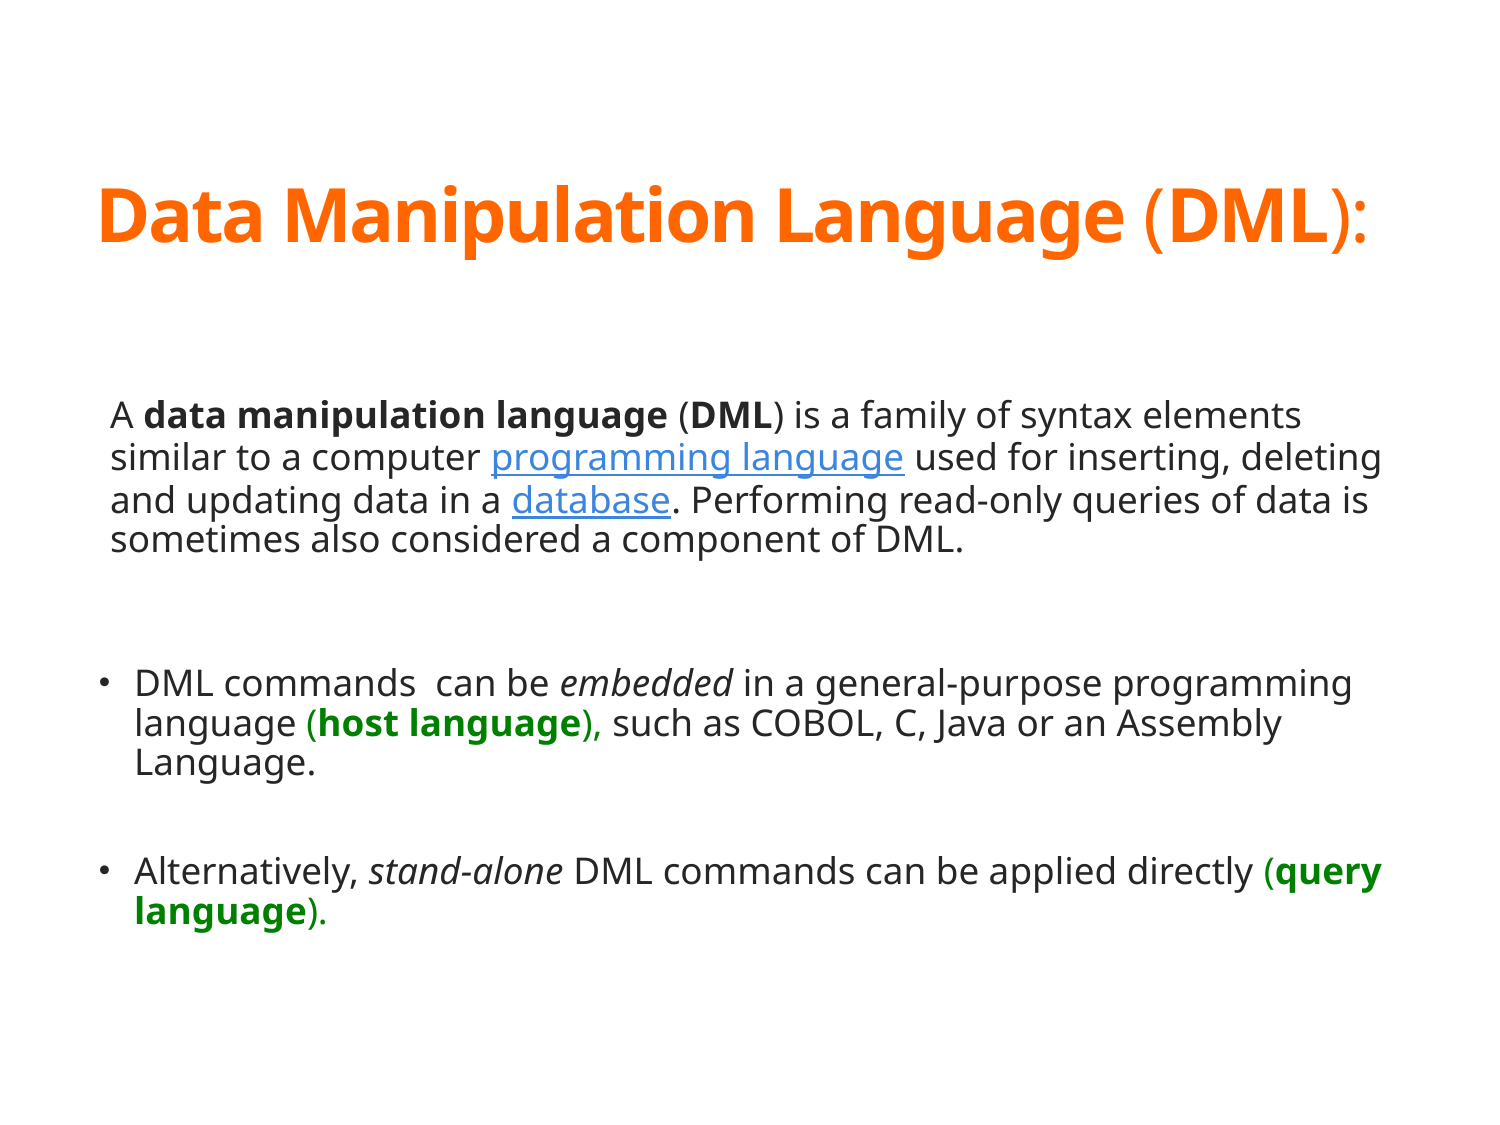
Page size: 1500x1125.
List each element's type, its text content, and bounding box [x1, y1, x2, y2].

title Data Manipulation Language (DML): [80, 81, 1407, 354]
list A data manipulation language (DML) is a family of syntax elements similar to a computer programming language used for inserting, deleting and updating data in a database. Performing read-only queries of data is sometimes also considered a component of DML. DML commands can be embedded in a general-purpose programming language (host language), such as COBOL, C, Java or an Assembly Language. Alternatively, stand-alone DML commands can be applied directly (query language). [83, 326, 1407, 945]
